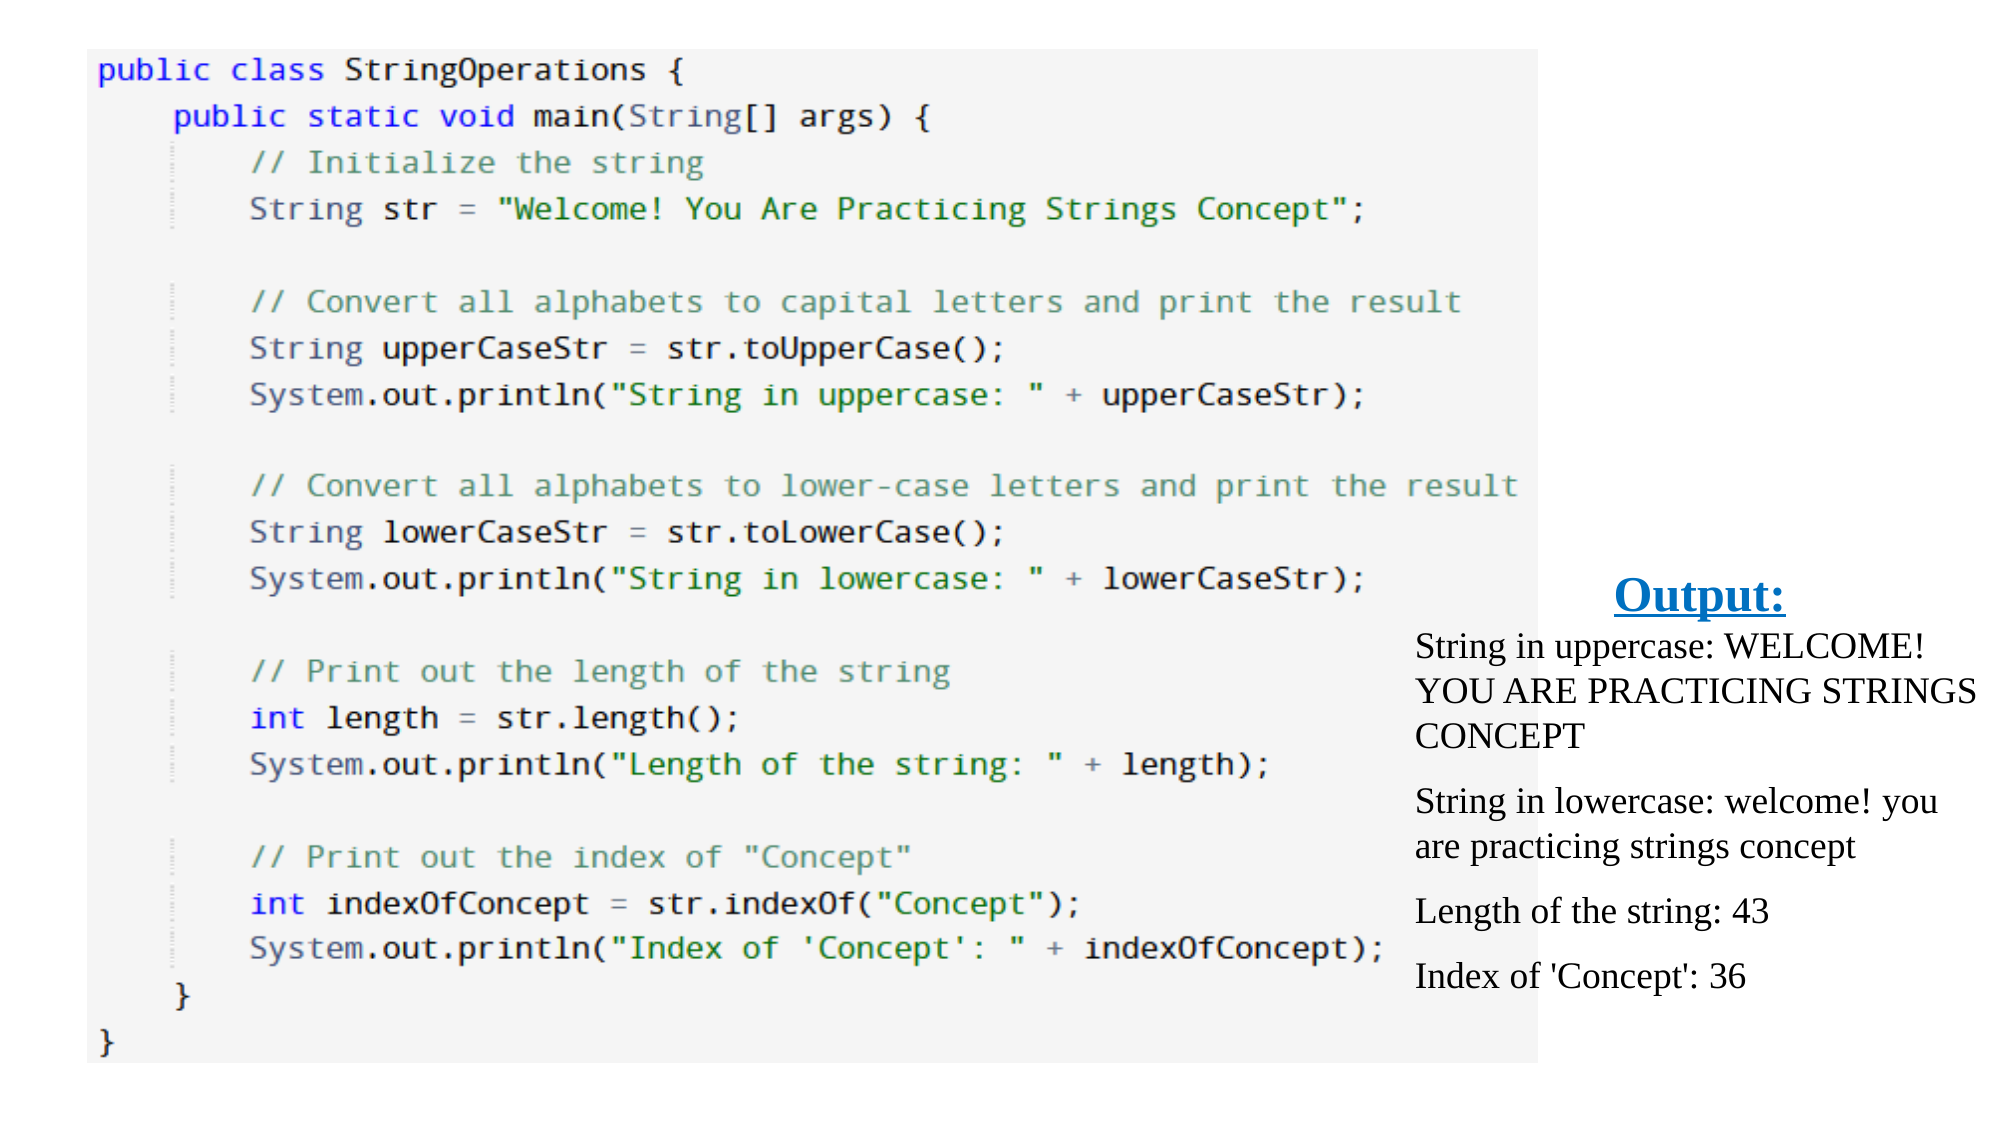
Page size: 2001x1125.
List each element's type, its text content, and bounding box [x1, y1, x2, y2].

text_box Output: String in uppercase: WELCOME! YOU ARE PRACTICING STRINGS CONCEPT String in lowercase: welcome! you are practicing strings concept Length of the string: 43 Index of 'Concept': 36 [1538, 553, 2000, 1004]
picture [87, 49, 1538, 1063]
